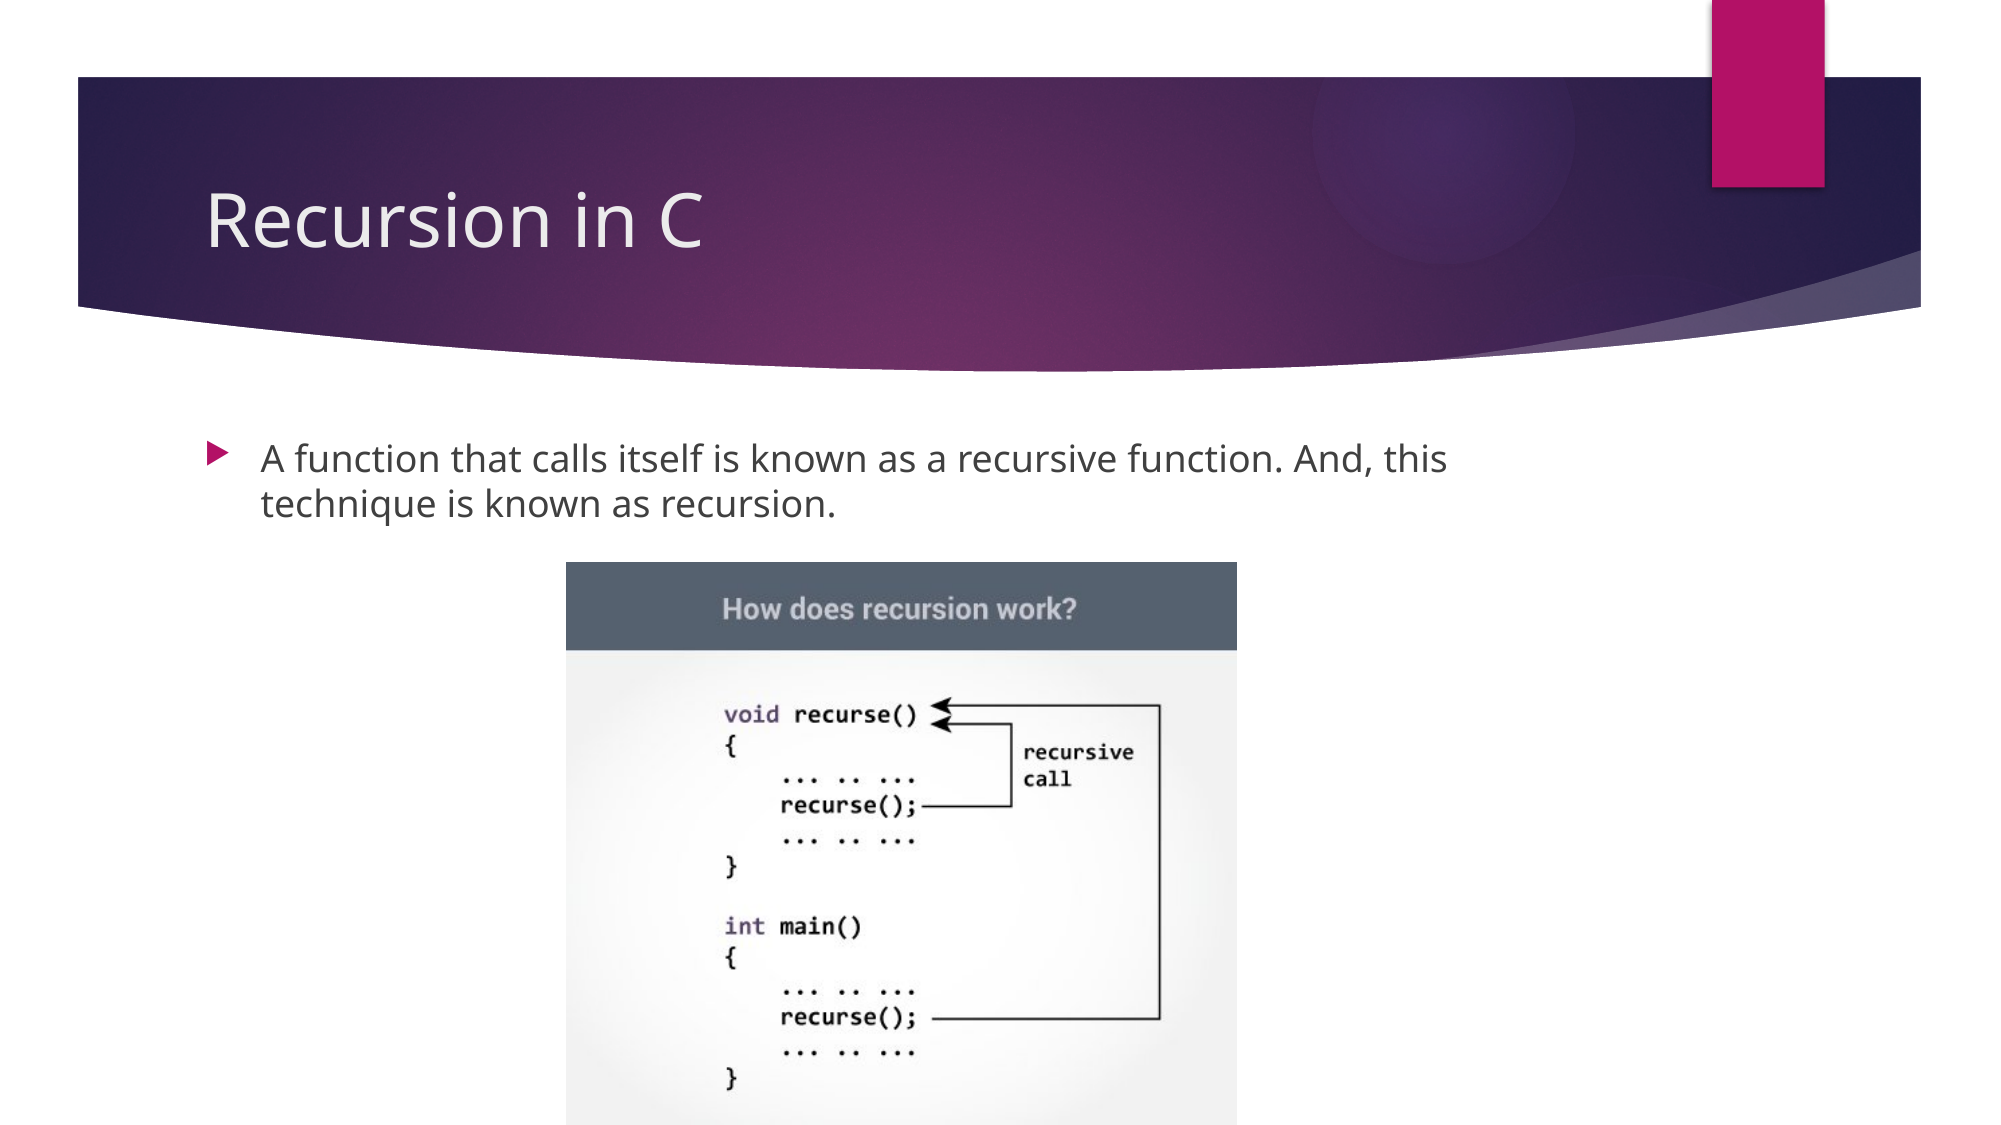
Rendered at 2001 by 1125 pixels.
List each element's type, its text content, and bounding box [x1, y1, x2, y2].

picture [566, 562, 1237, 1125]
title Recursion in C [189, 159, 1627, 276]
list A function that calls itself is known as a recursive function. And, this technique is known as recursion. [189, 427, 1638, 988]
